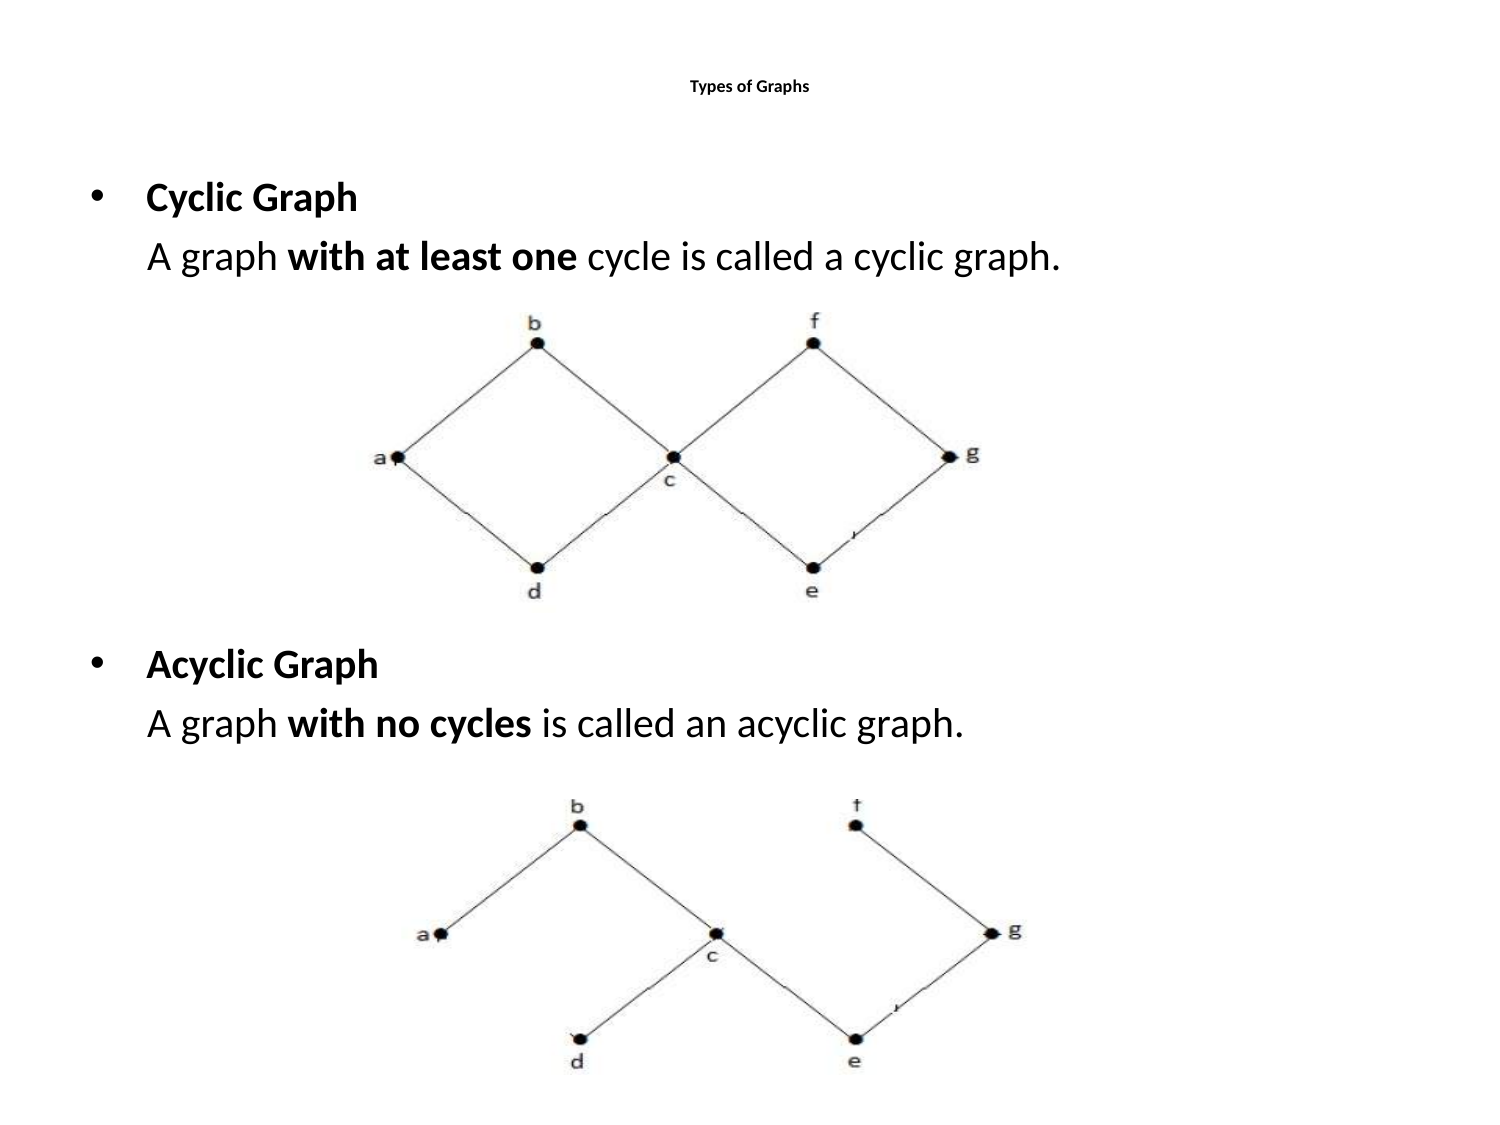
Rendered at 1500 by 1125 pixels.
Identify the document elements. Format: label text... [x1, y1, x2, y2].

title Types of Graphs [75, 45, 1425, 125]
list Cyclic Graph A graph with at least one cycle is called a cyclic graph. Acyclic Graph A graph with no cycles is called an acyclic graph. [75, 162, 1425, 1050]
picture [349, 799, 1049, 1076]
picture [312, 312, 1021, 613]
